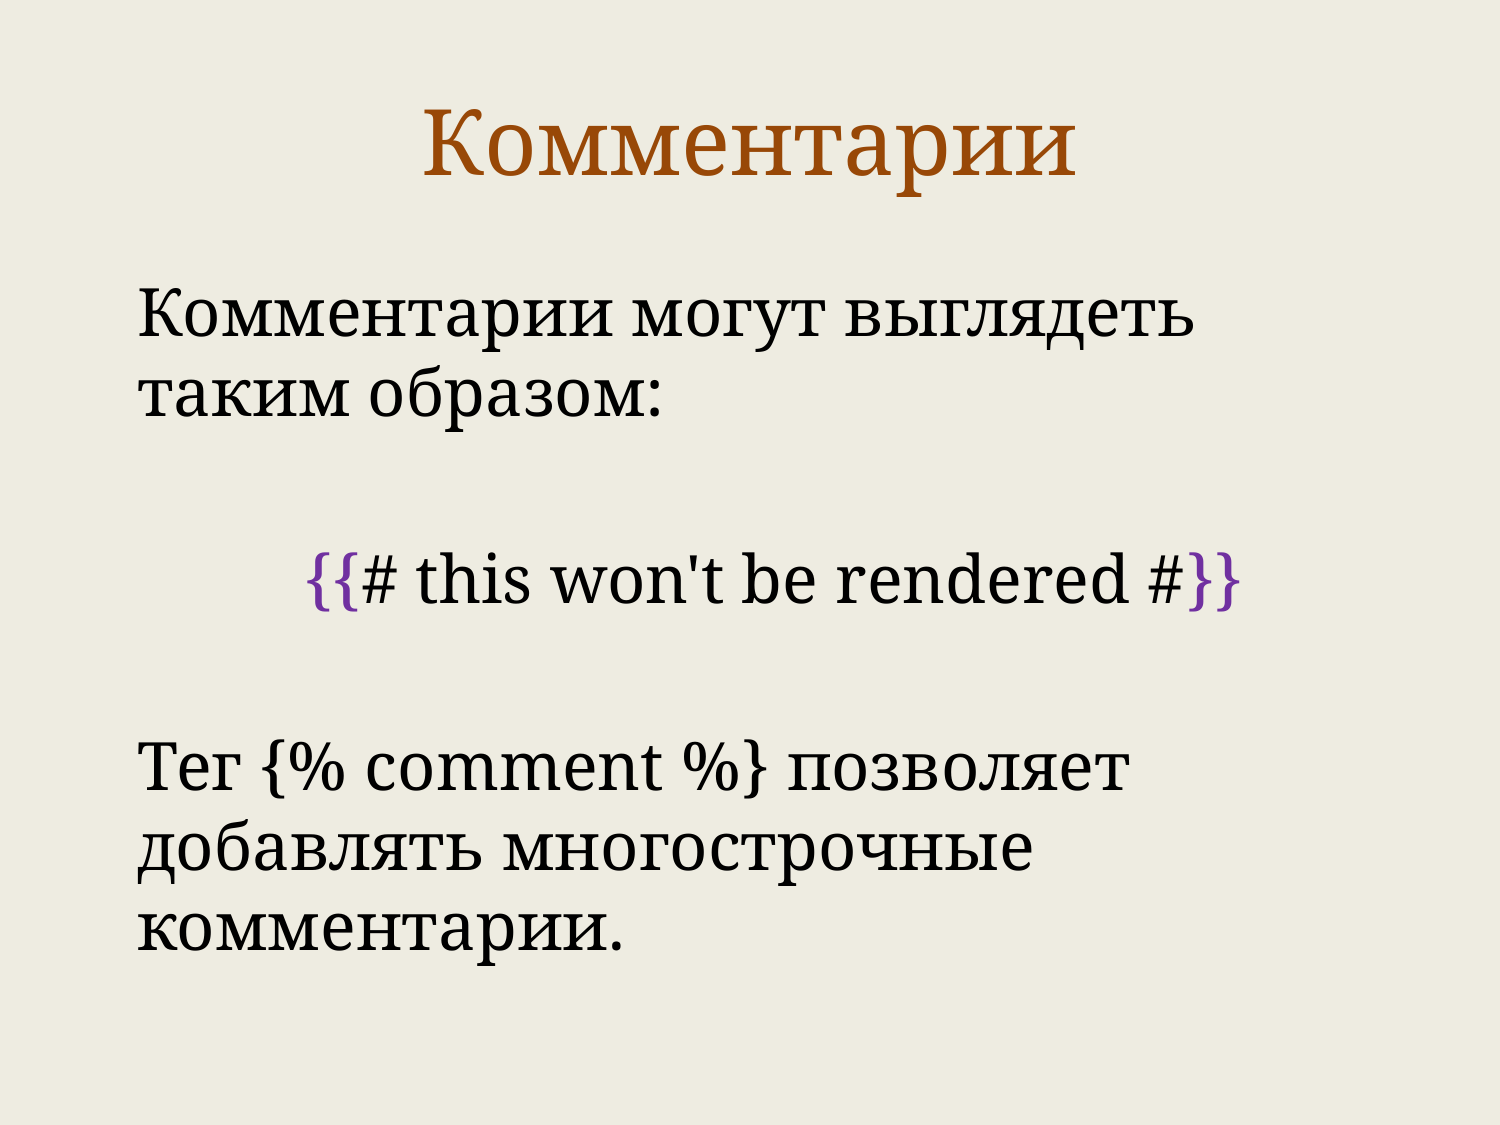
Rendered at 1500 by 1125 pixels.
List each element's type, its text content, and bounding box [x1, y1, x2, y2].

list Комментарии могут выглядеть таким образом: {{# this won't be rendered #}} Тег {% comment %} позволяет добавлять многострочные комментарии. [75, 262, 1425, 1107]
title Комментарии [75, 45, 1425, 233]
